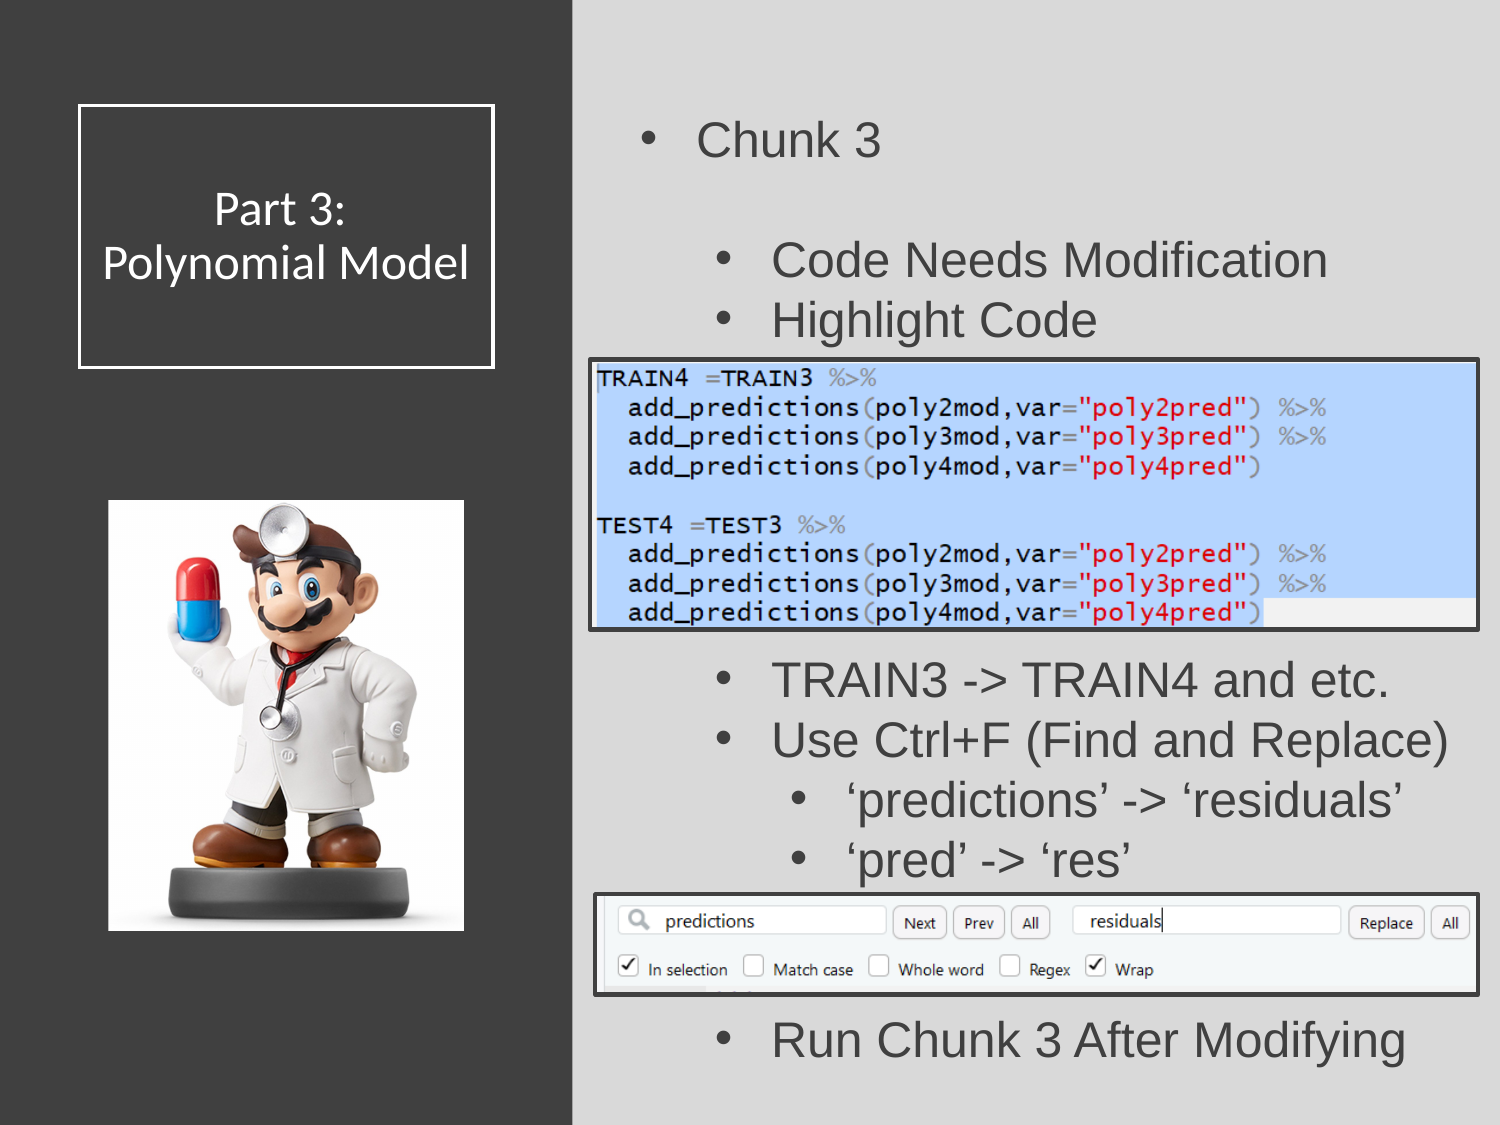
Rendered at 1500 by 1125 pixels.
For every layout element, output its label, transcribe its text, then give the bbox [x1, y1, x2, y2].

text_box Chunk 3 Code Needs Modification Highlight Code TRAIN3 -> TRAIN4 and etc. Use Ctrl+F (Find and Replace) ‘predictions’ -> ‘residuals’ ‘pred’ -> ‘res’ Run Chunk 3 After Modifying [624, 99, 1500, 1075]
text_box [0, 0, 573, 1125]
picture [107, 499, 465, 931]
picture [591, 361, 1477, 628]
picture [596, 895, 1477, 993]
title Part 3: Polynomial Model [78, 105, 494, 368]
